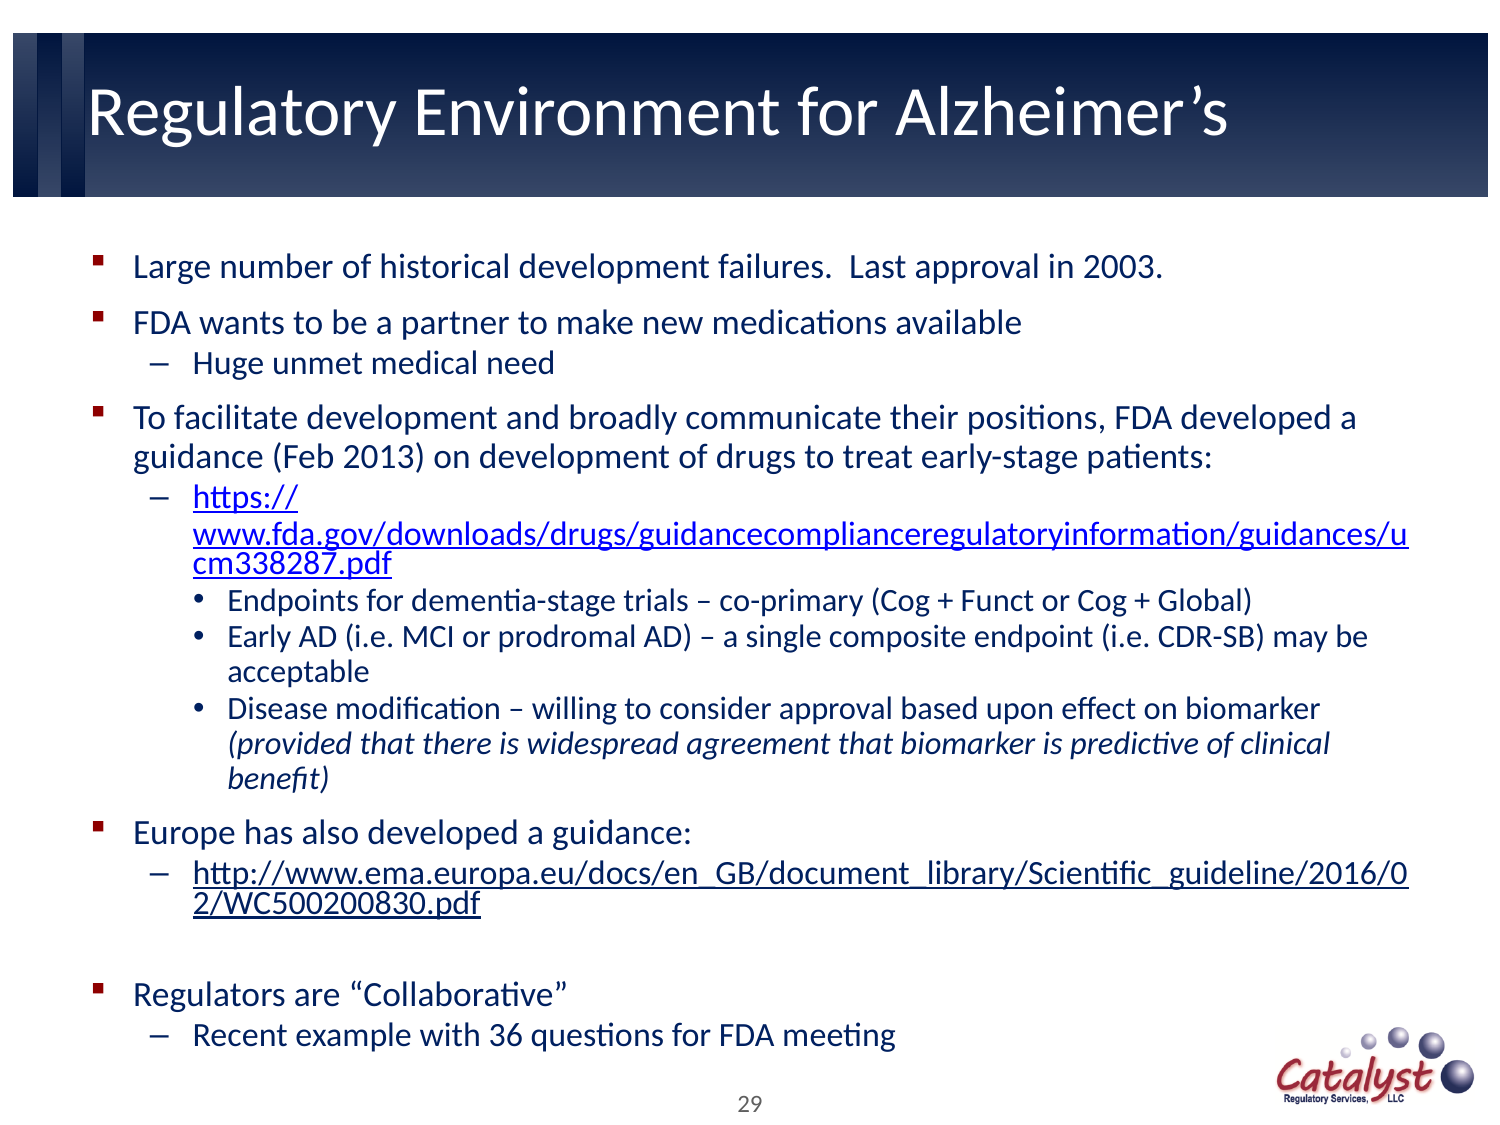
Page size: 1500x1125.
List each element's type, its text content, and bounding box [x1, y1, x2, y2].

title Regulatory Environment for Alzheimer’s [72, 70, 1423, 158]
picture [1275, 1025, 1475, 1105]
list Large number of historical development failures. Last approval in 2003. FDA wants to be a partner to make new medications available Huge unmet medical need To facilitate development and broadly communicate their positions, FDA developed a guidance (Feb 2013) on development of drugs to treat early-stage patients: https://www.fda.gov/downloads/drugs/guidancecomplianceregulatoryinformation/guidances/ucm338287.pdf Endpoints for dementia-stage trials – co-primary (Cog + Funct or Cog + Global) Early AD (i.e. MCI or prodromal AD) – a single composite endpoint (i.e. CDR-SB) may be acceptable Disease modification – willing to consider approval based upon effect on biomarker (provided that there is widespread agreement that biomarker is predictive of clinical benefit) Europe has also developed a guidance: http://www.ema.europa.eu/docs/en_GB/document_library/Scientific_guideline/2016/02/WC500200830.pdf Regulators are “Collaborative” Recent example with 36 questions for FDA meeting [75, 240, 1425, 1005]
